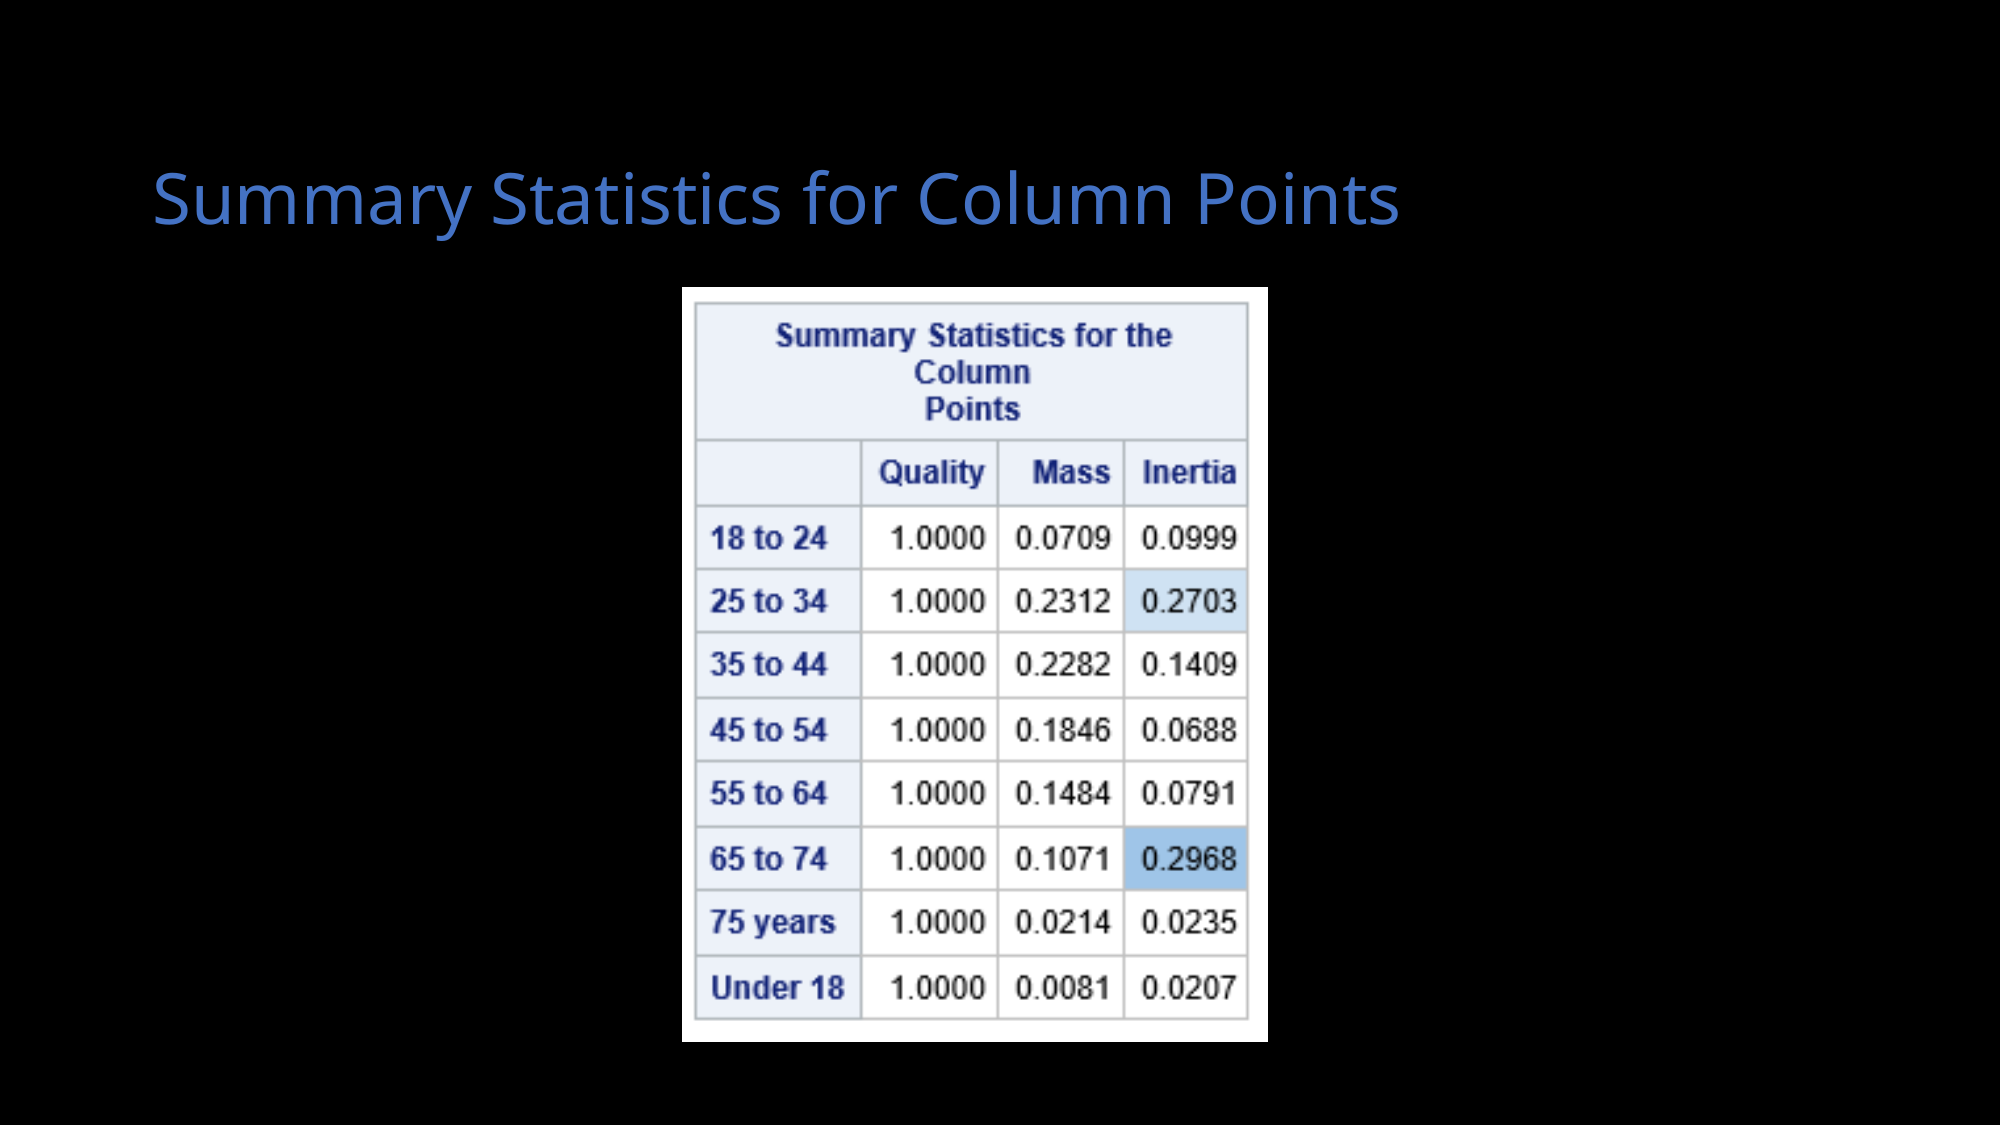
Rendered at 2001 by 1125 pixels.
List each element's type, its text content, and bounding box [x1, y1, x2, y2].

title Summary Statistics for Column Points [137, 59, 1813, 248]
picture [682, 287, 1268, 1042]
